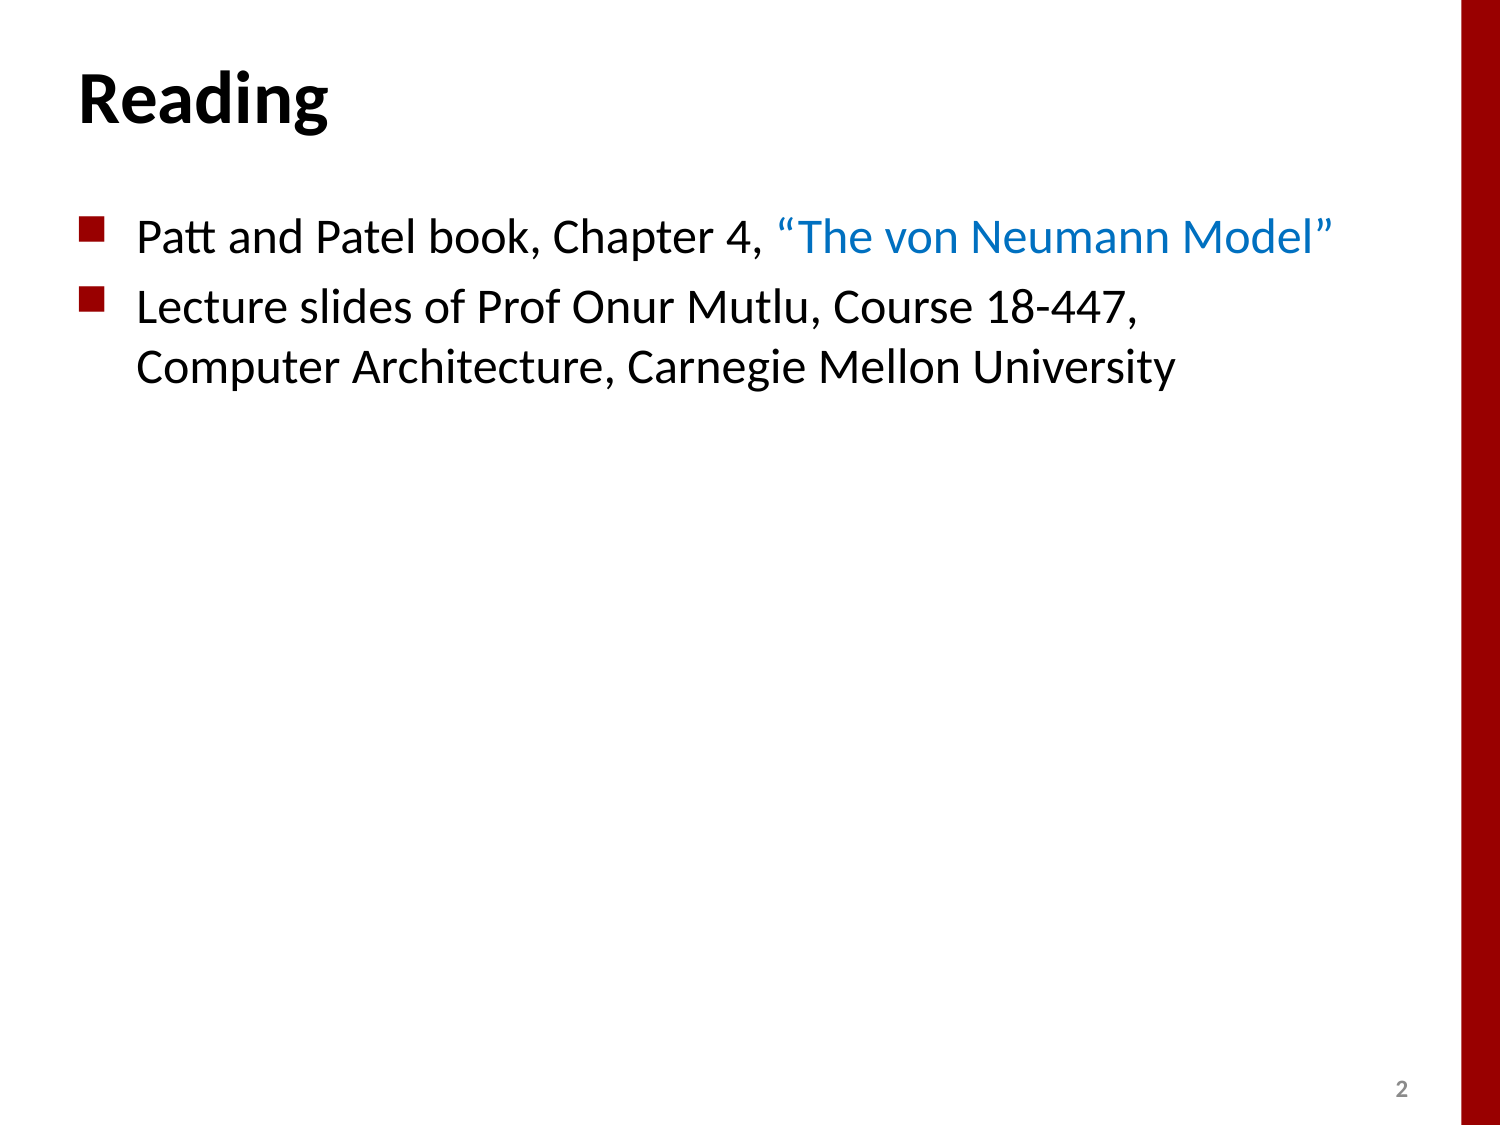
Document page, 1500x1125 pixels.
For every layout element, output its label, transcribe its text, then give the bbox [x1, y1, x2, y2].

list Patt and Patel book, Chapter 4, “The von Neumann Model” Lecture slides of Prof Onur Mutlu, Course 18-447, Computer Architecture, Carnegie Mellon University [64, 196, 1361, 1048]
title Reading [63, 30, 1310, 157]
